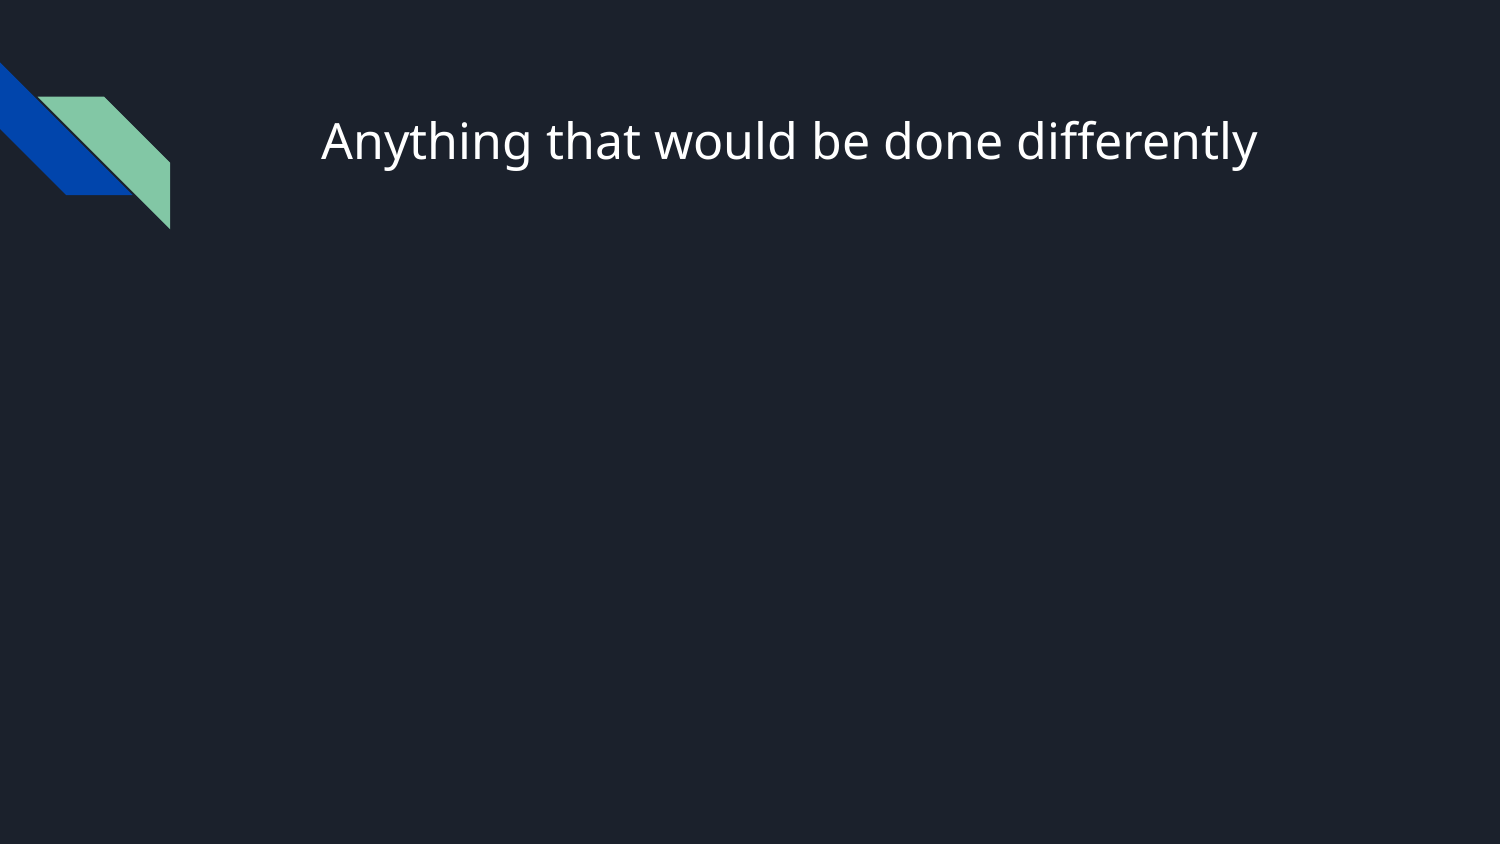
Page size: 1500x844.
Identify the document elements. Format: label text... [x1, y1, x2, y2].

title Anything that would be done differently [212, 64, 1368, 215]
